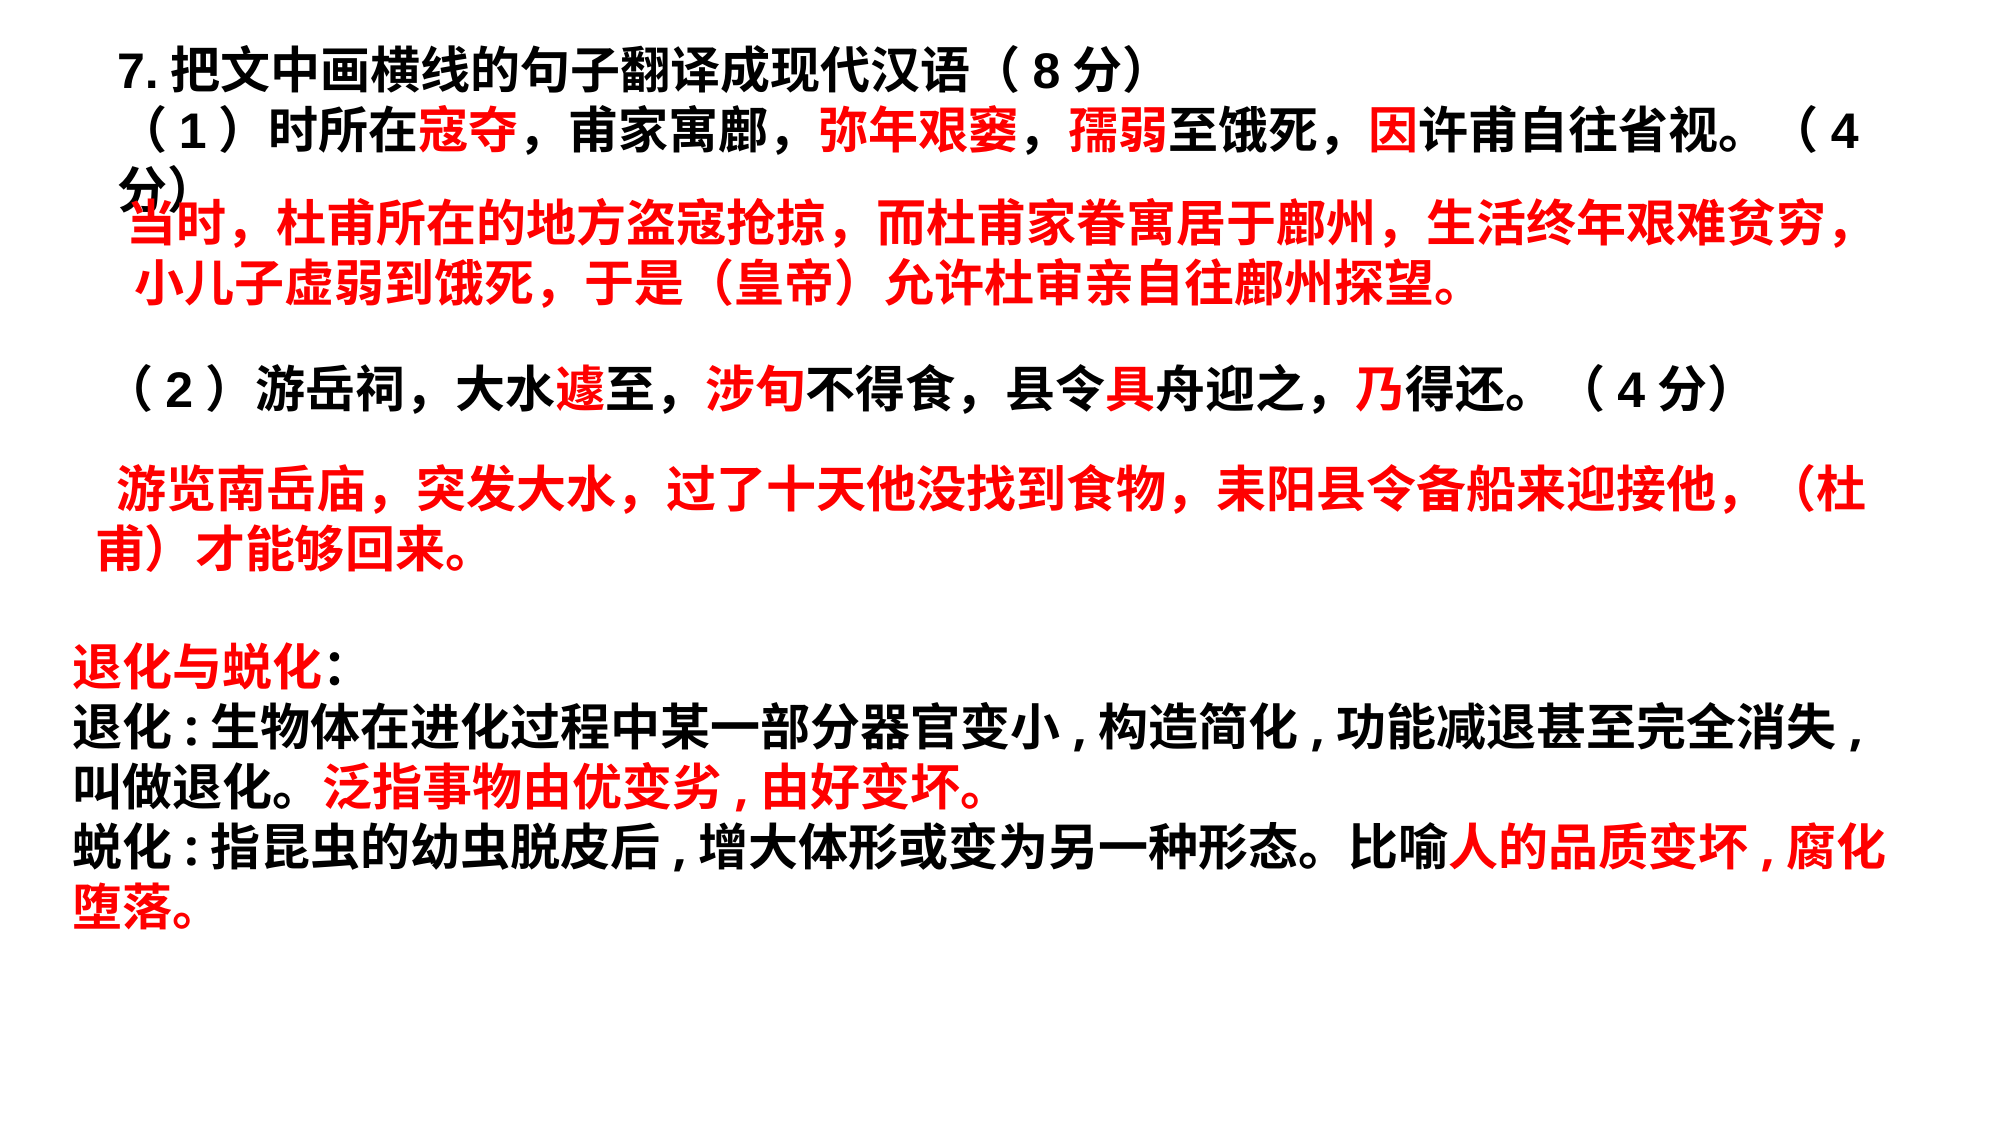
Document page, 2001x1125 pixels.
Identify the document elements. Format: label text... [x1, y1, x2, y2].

text_box 7.把文中画横线的句子翻译成现代汉语（8分） （1）时所在寇夺，甫家寓鄜，弥年艰窭，孺弱至饿死，因许甫自往省视。（4分） [102, 30, 1918, 226]
text_box 当时，杜甫所在的地方盗寇抢掠，而杜甫家眷寓居于鄜州，生活终年艰难贫穷，小儿子虚弱到饿死，于是（皇帝）允许杜审亲自往鄜州探望。 [43, 184, 1869, 320]
text_box 退化与蜕化： 退化:生物体在进化过程中某一部分器官变小,构造简化,功能减退甚至完全消失,叫做退化。泛指事物由优变劣,由好变坏。 蜕化:指昆虫的幼虫脱皮后,增大体形或变为另一种形态。比喻人的品质变坏,腐化堕落。 [57, 628, 1907, 1003]
text_box （2）游岳祠，大水遽至，涉旬不得食，县令具舟迎之，乃得还。（4分） [66, 349, 1807, 425]
text_box 游览南岳庙，突发大水，过了十天他没找到食物，耒阳县令备船来迎接他，（杜甫）才能够回来。 [80, 450, 1917, 585]
